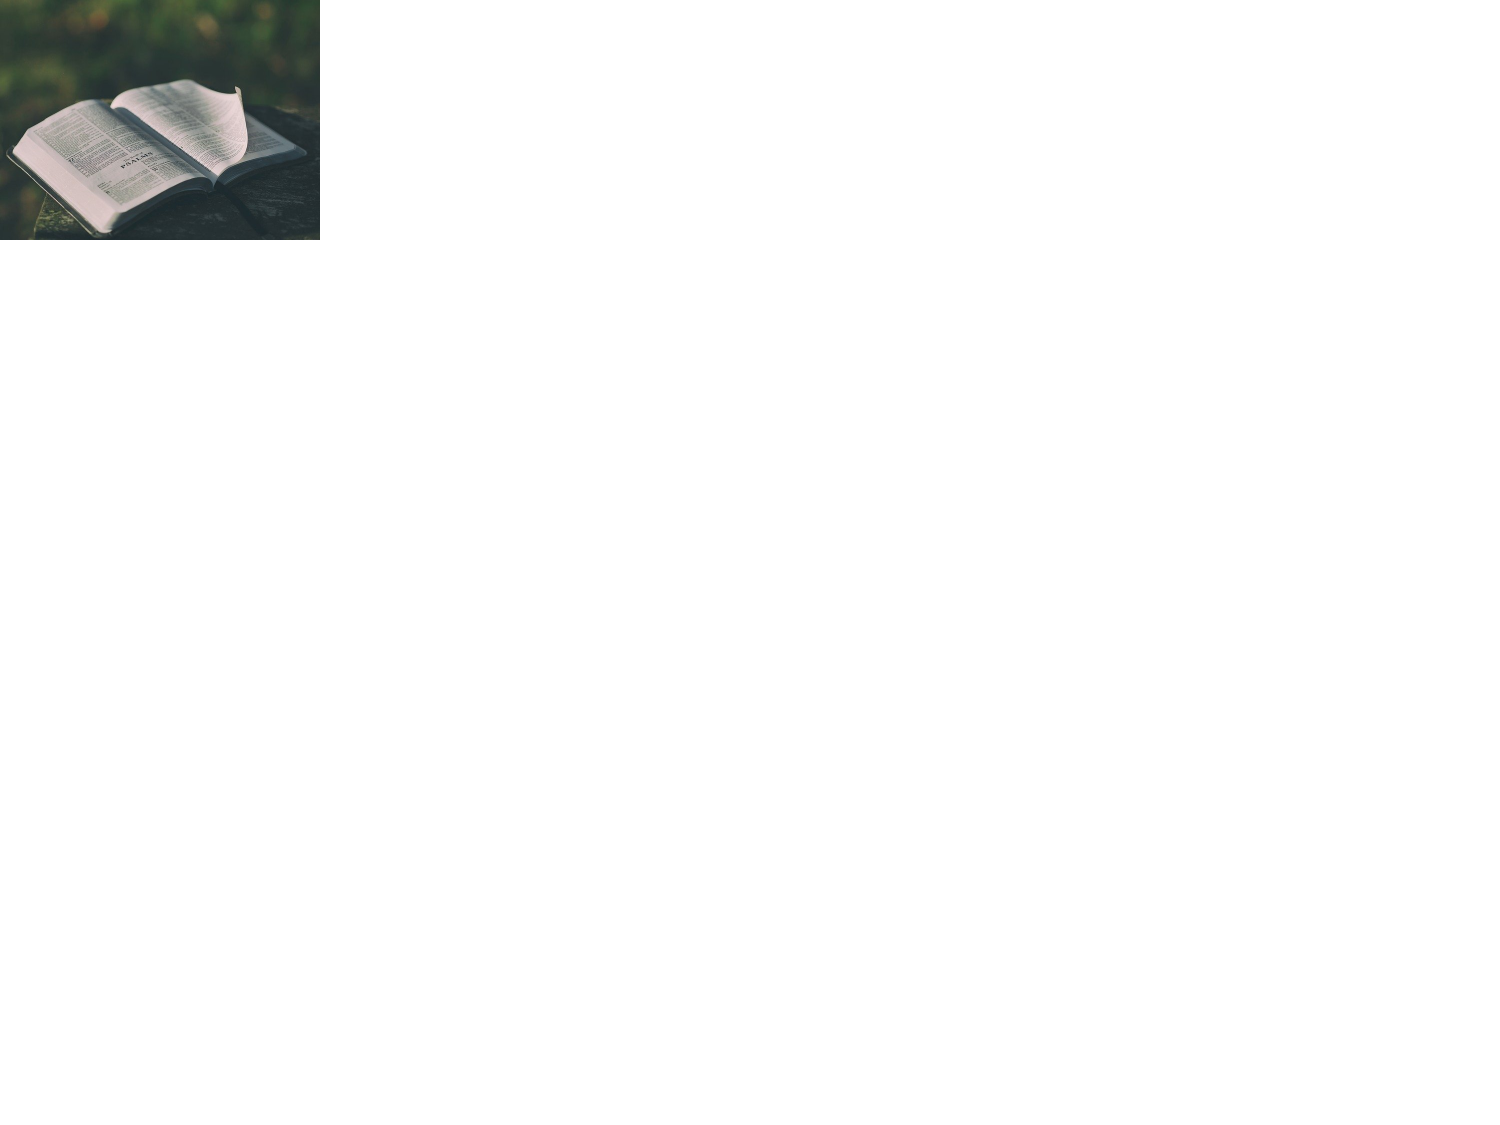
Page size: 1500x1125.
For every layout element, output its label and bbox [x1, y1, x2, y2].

picture [0, 0, 321, 241]
